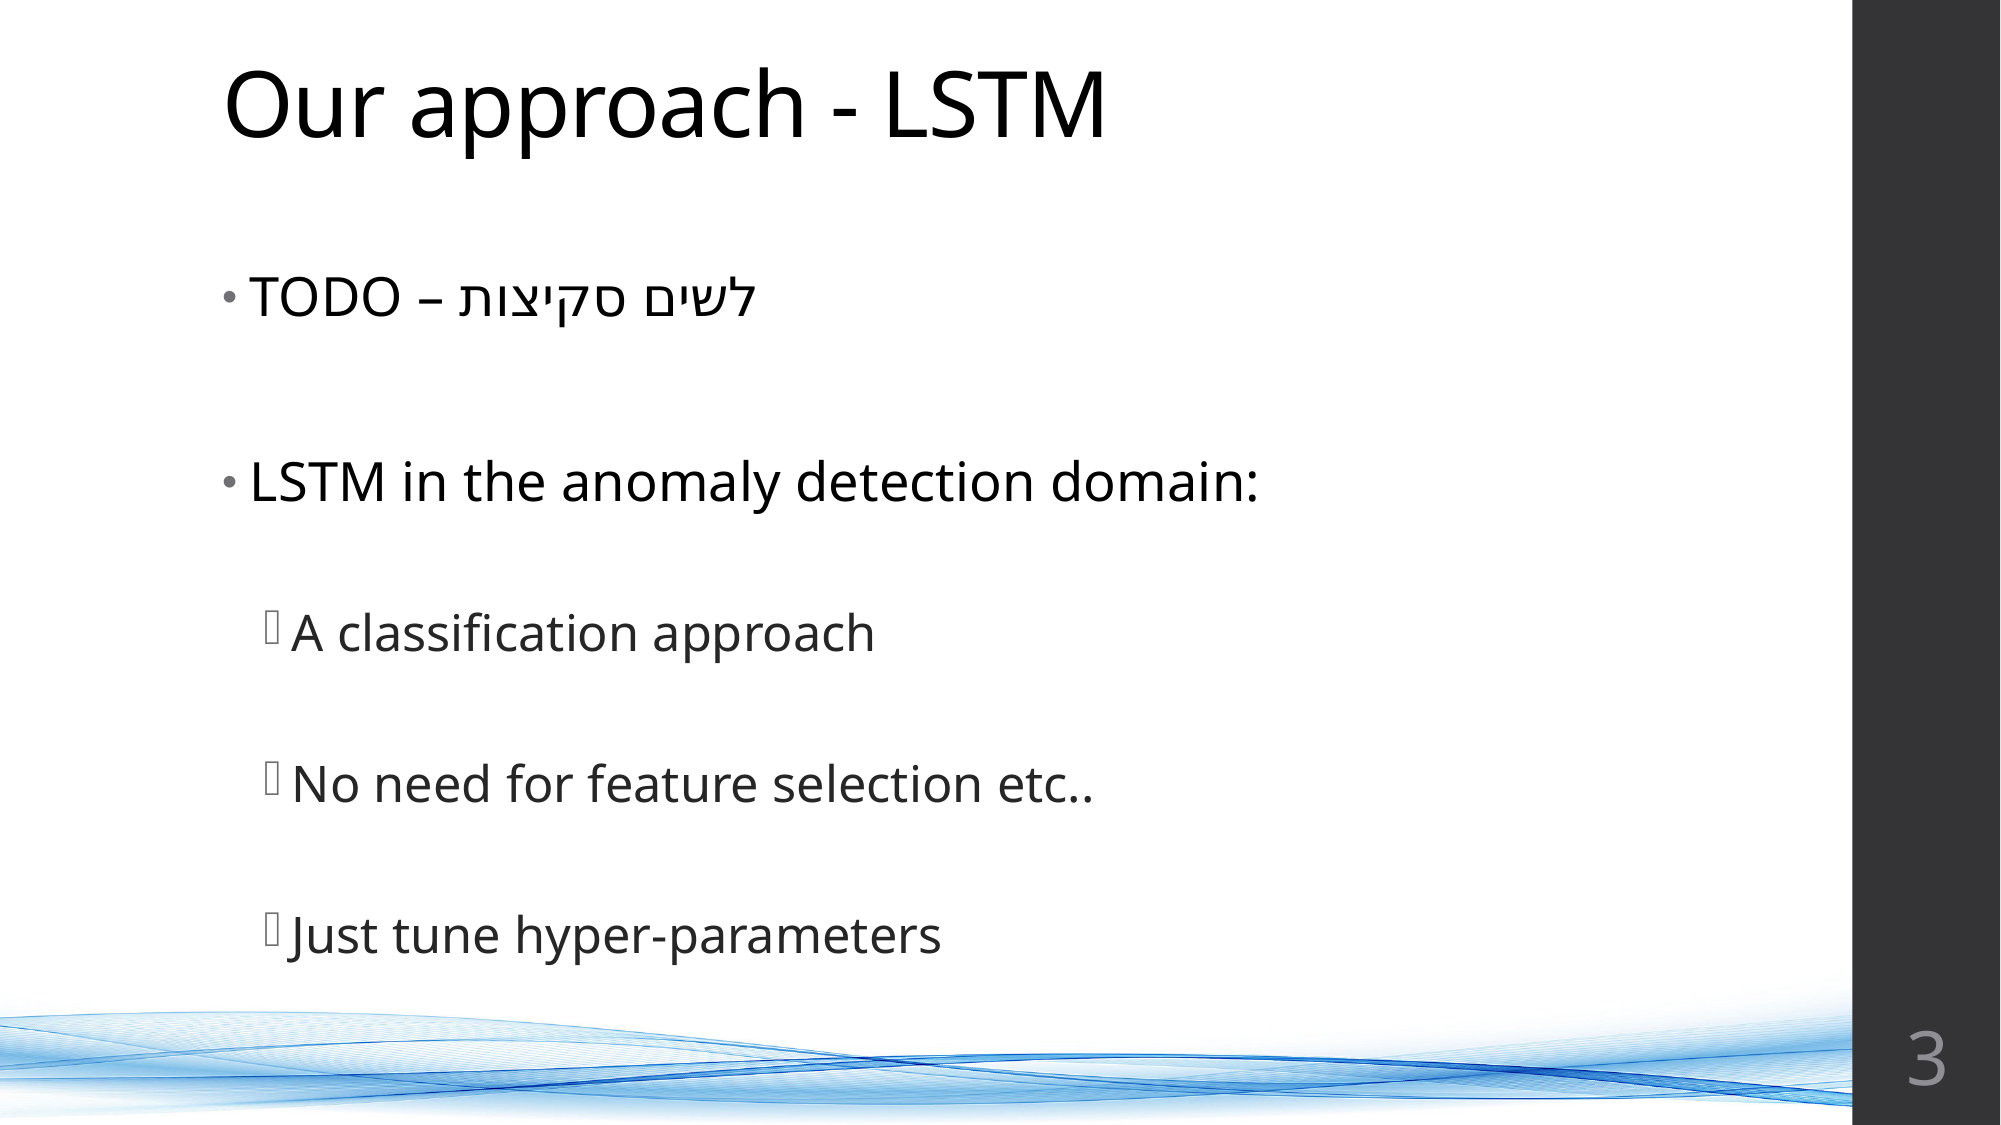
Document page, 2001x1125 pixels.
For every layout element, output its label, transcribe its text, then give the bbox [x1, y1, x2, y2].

list TODO – לשים סקיצות LSTM in the anomaly detection domain: A classification approach No need for feature selection etc.. Just tune hyper-parameters [206, 259, 1797, 974]
slide_number 3 [1852, 1012, 2000, 1110]
picture [0, 952, 1852, 1125]
title Our approach - LSTM [206, 0, 1797, 165]
